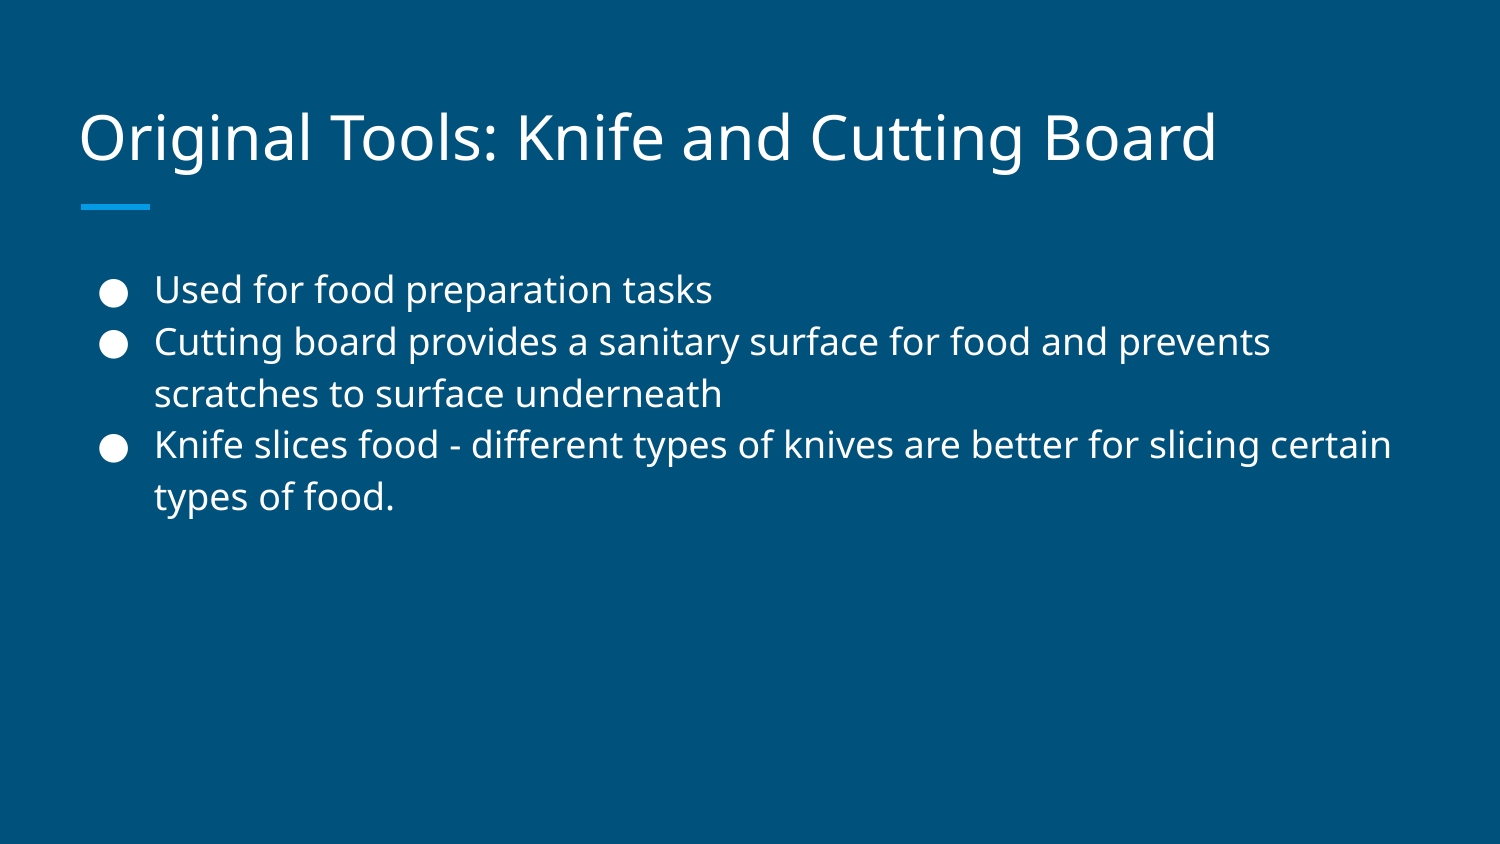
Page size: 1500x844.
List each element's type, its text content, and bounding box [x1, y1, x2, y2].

list Used for food preparation tasks Cutting board provides a sanitary surface for food and prevents scratches to surface underneath Knife slices food - different types of knives are better for slicing certain types of food. [63, 244, 1437, 750]
title Original Tools: Knife and Cutting Board [63, 75, 1437, 188]
